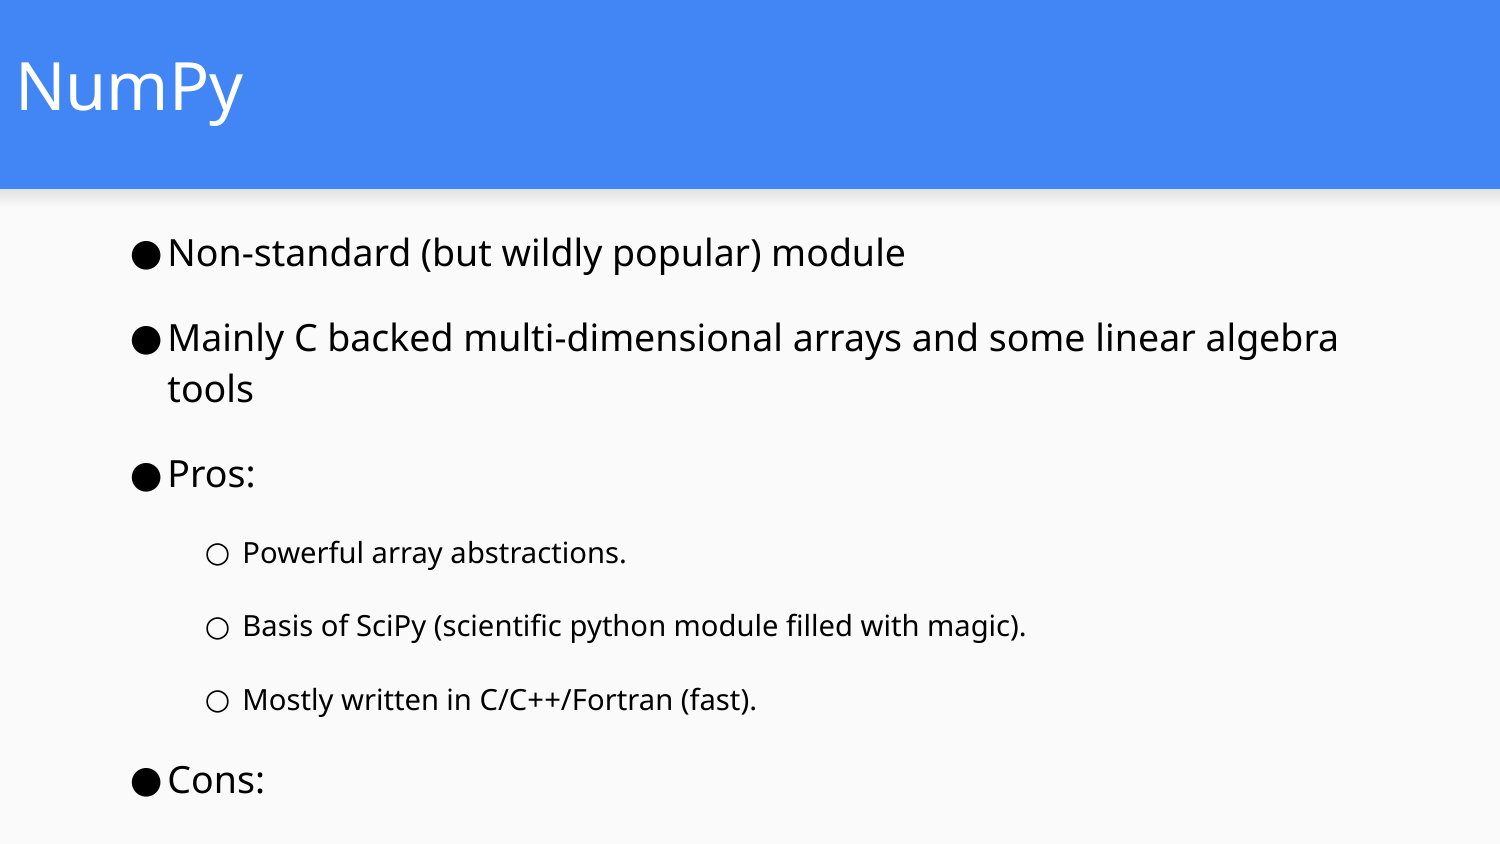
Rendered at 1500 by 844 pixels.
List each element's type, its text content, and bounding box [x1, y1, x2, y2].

list Non-standard (but wildly popular) module Mainly C backed multi-dimensional arrays and some linear algebra tools Pros: Powerful array abstractions. Basis of SciPy (scientific python module filled with magic). Mostly written in C/C++/Fortran (fast). Cons: Need to modify code to use it. Not a big deal, but would always like to avoid redevelopment. [77, 206, 1427, 760]
title NumPy [0, 12, 1349, 139]
